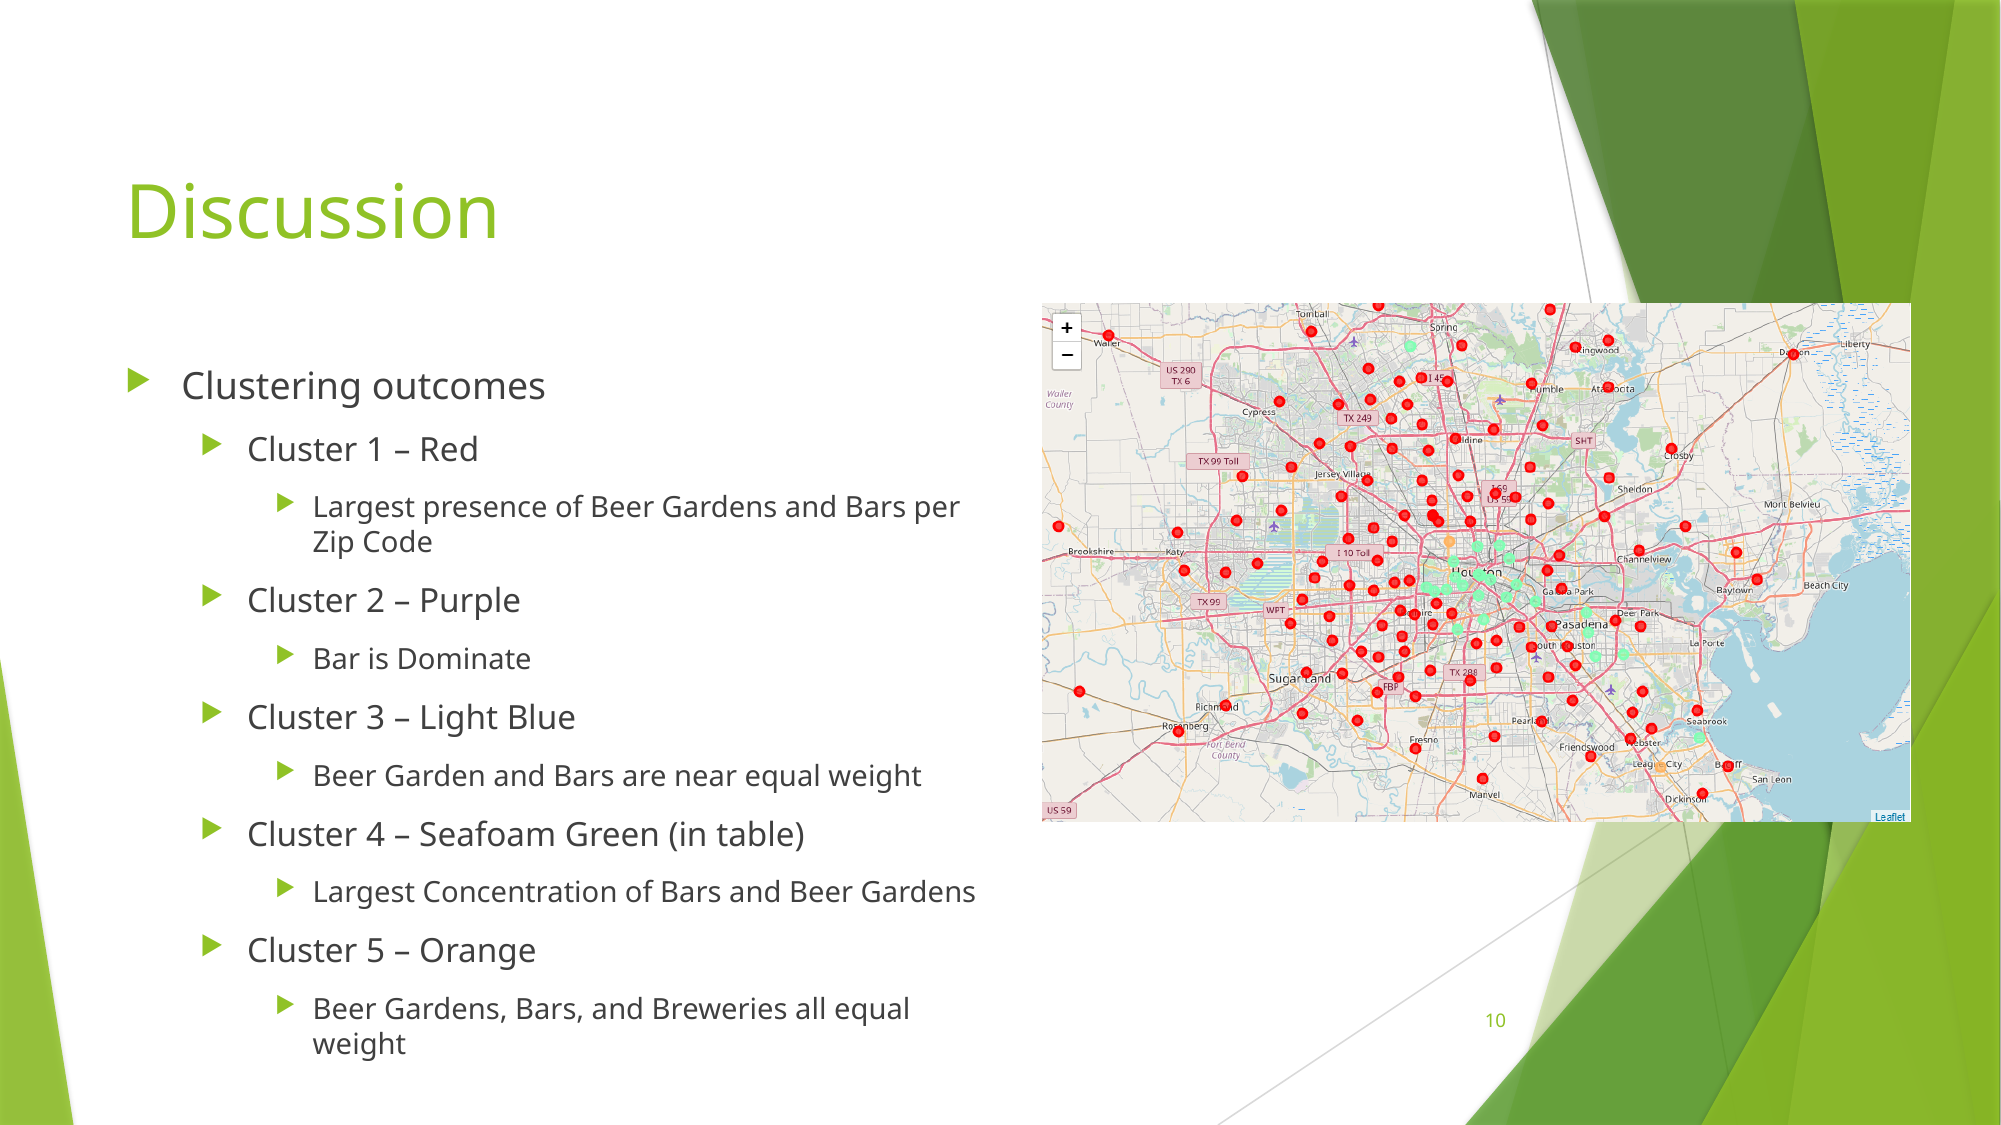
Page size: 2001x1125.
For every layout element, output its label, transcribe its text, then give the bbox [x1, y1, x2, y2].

list Clustering outcomes Cluster 1 – Red Largest presence of Beer Gardens and Bars per Zip Code Cluster 2 – Purple Bar is Dominate Cluster 3 – Light Blue Beer Garden and Bars are near equal weight Cluster 4 – Seafoam Green (in table) Largest Concentration of Bars and Beer Gardens Cluster 5 – Orange Beer Gardens, Bars, and Breweries all equal weight [110, 354, 1000, 1099]
slide_number 10 [1409, 991, 1522, 1051]
title Discussion [110, 99, 592, 317]
picture [1042, 302, 1912, 823]
